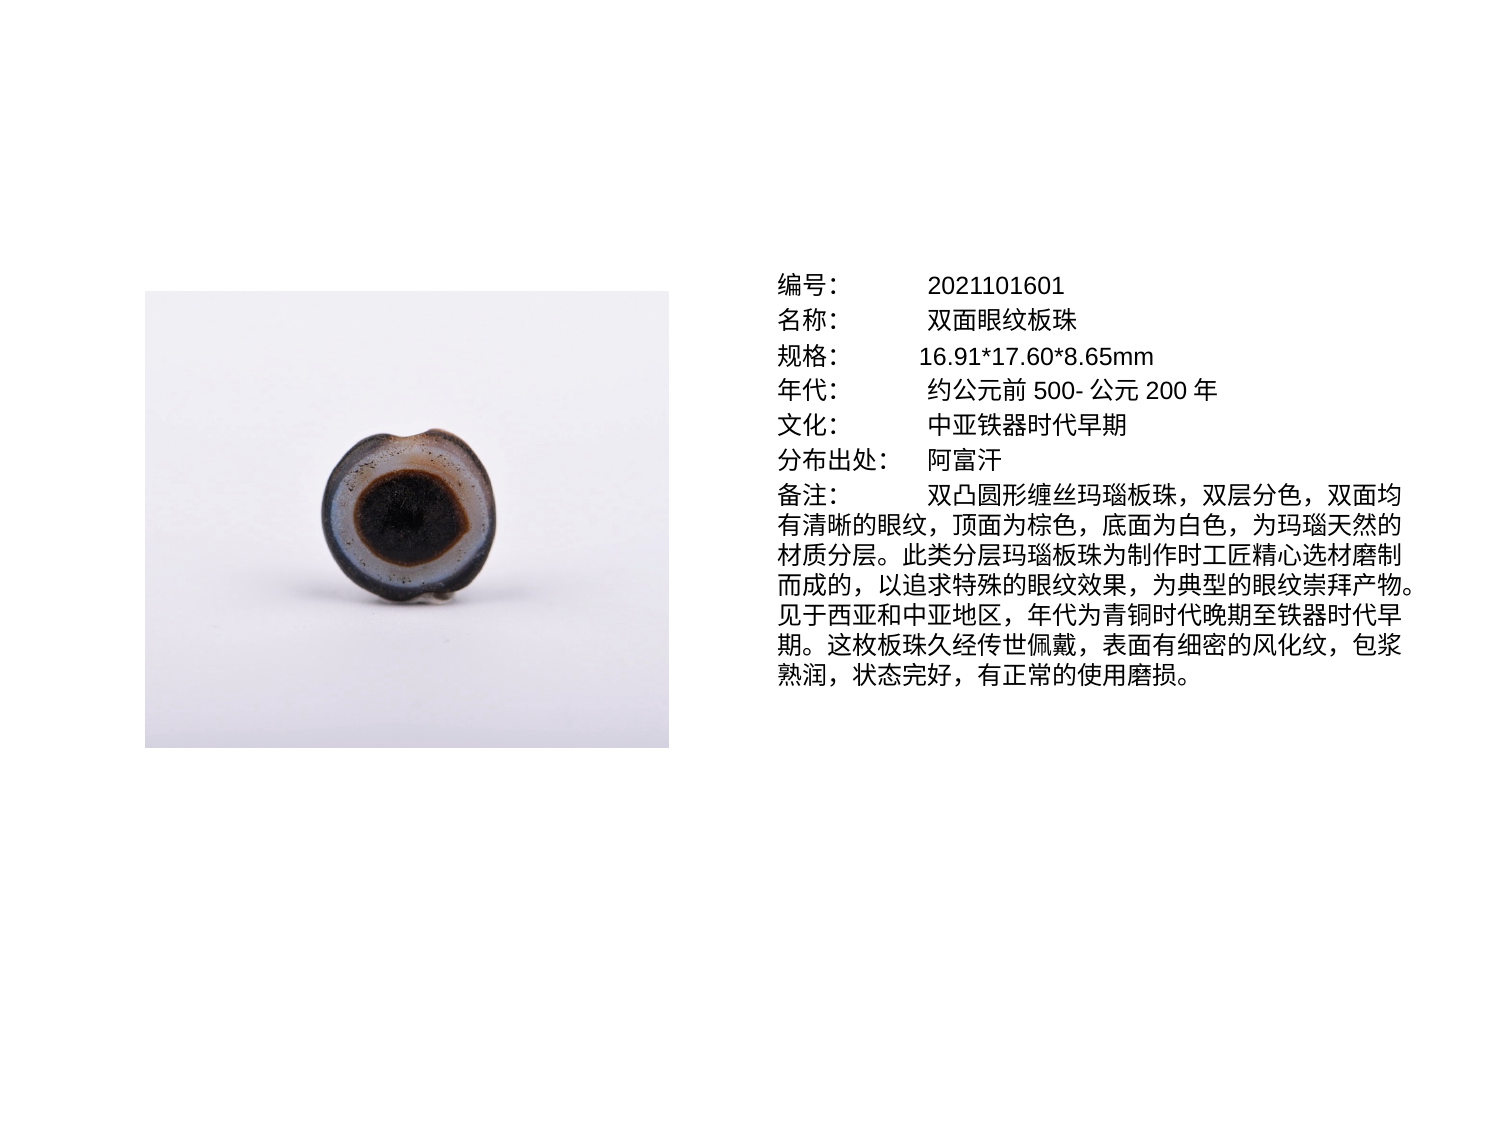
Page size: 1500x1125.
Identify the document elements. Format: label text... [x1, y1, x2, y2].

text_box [145, 291, 669, 748]
list 编号： 2021101601 名称： 双面眼纹板珠 规格： 16.91*17.60*8.65mm 年代： 约公元前500-公元200年 文化： 中亚铁器时代早期 分布出处： 阿富汗 备注： 双凸圆形缠丝玛瑙板珠，双层分色，双面均有清晰的眼纹，顶面为棕色，底面为白色，为玛瑙天然的材质分层。此类分层玛瑙板珠为制作时工匠精心选材磨制而成的，以追求特殊的眼纹效果，为典型的眼纹崇拜产物。见于西亚和中亚地区，年代为青铜时代晚期至铁器时代早期。这枚板珠久经传世佩戴，表面有细密的风化纹，包浆熟润，状态完好，有正常的使用磨损。 [762, 262, 1425, 1005]
